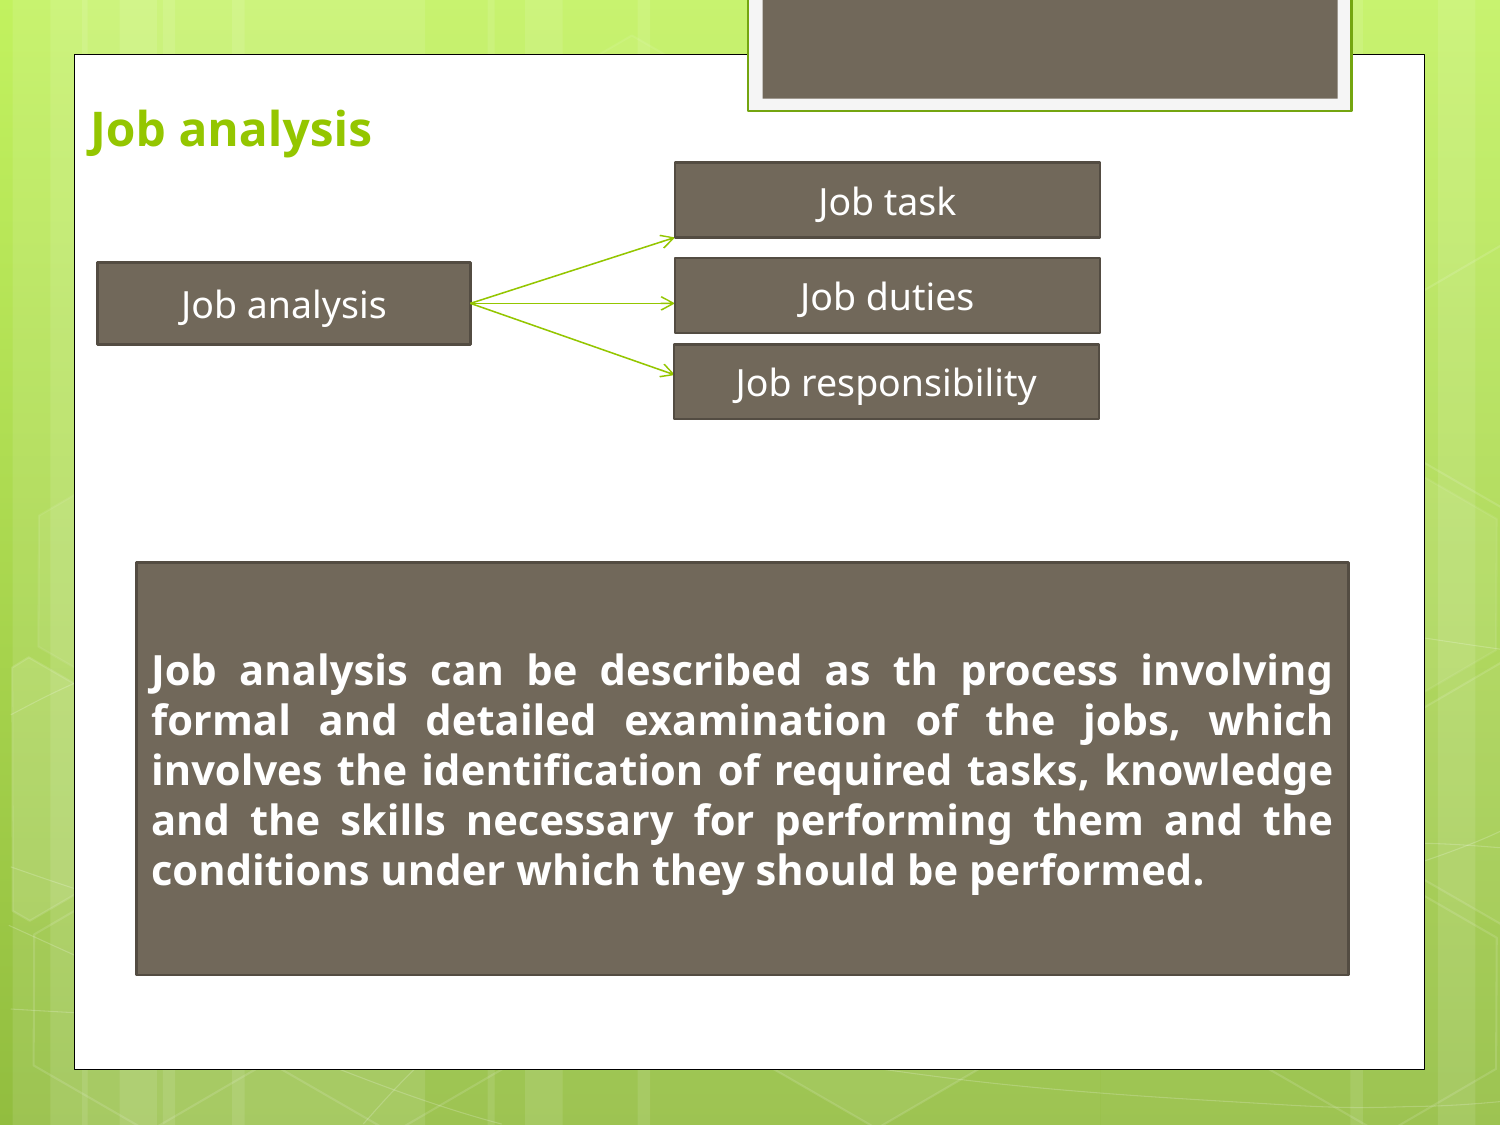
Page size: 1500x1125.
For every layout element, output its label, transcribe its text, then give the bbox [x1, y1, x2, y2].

text_box Job responsibility [673, 343, 1100, 420]
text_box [470, 303, 676, 376]
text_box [470, 237, 676, 303]
text_box Job analysis can be described as th process involving formal and detailed examination of the jobs, which involves the identification of required tasks, knowledge and the skills necessary for performing them and the conditions under which they should be performed. [135, 561, 1350, 976]
title Job analysis [75, 83, 1425, 164]
text_box Job duties [680, 257, 1101, 334]
text_box Job analysis [96, 261, 465, 346]
text_box Job task [674, 161, 1101, 239]
